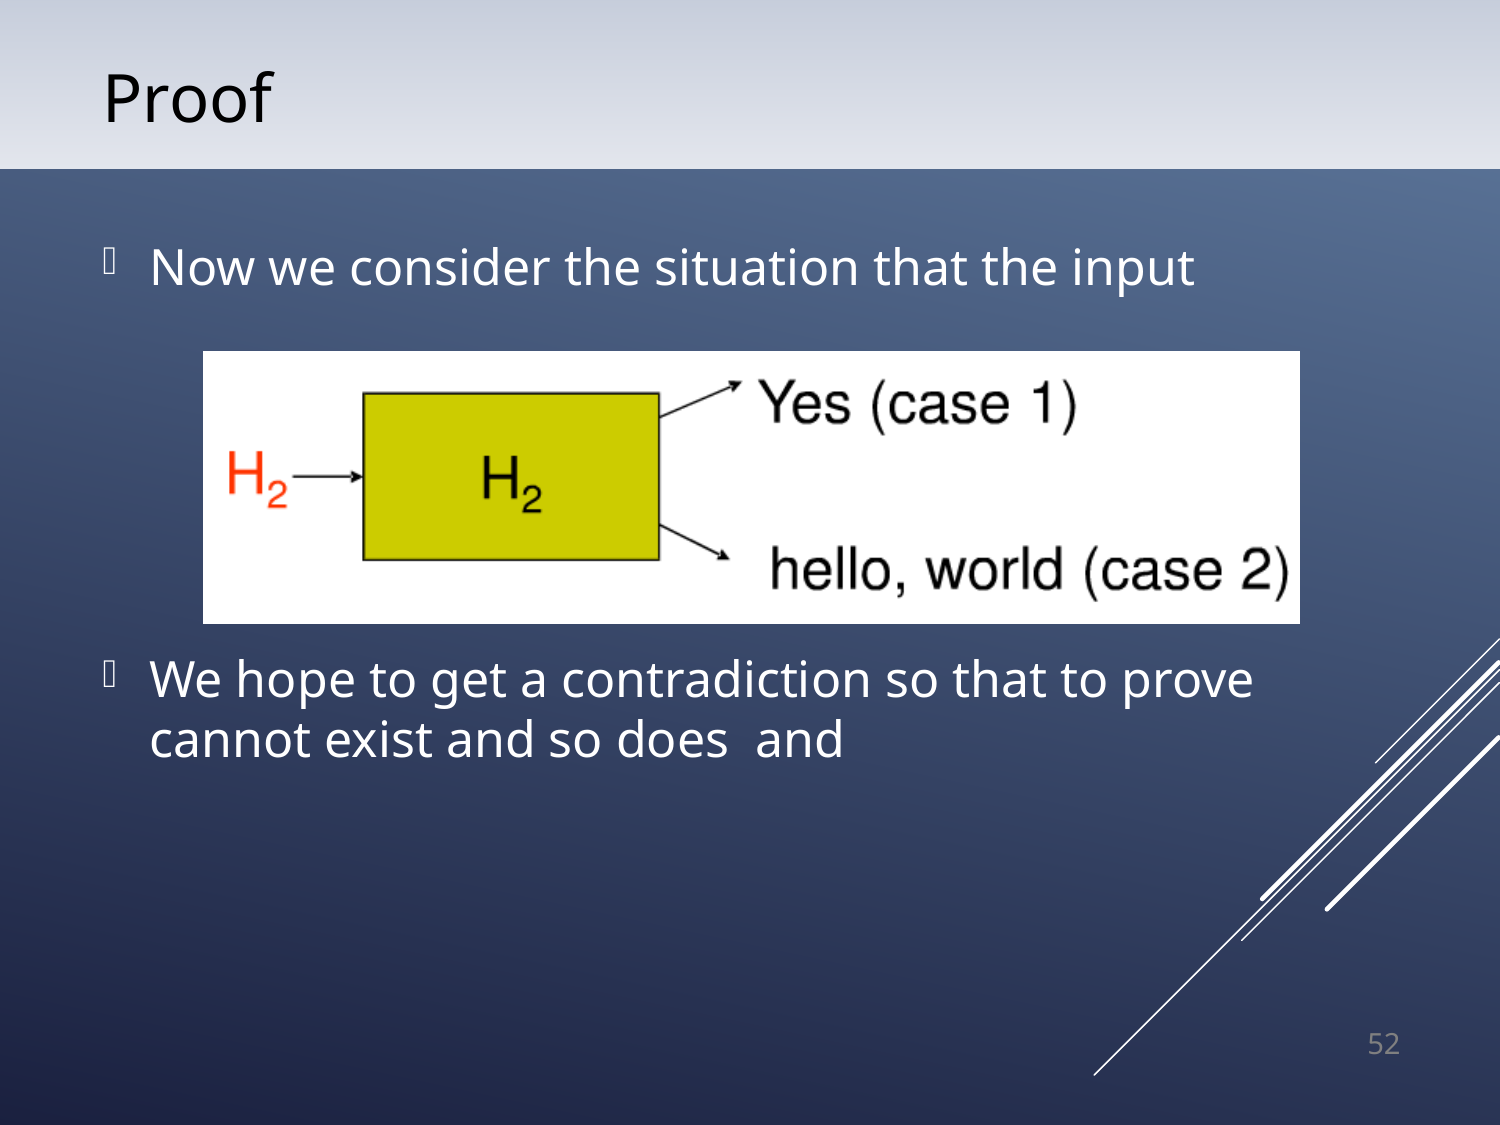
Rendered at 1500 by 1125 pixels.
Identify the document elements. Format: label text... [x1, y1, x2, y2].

title Proof [87, 24, 1416, 169]
slide_number 52 [1328, 1002, 1416, 1073]
picture [203, 351, 1300, 624]
